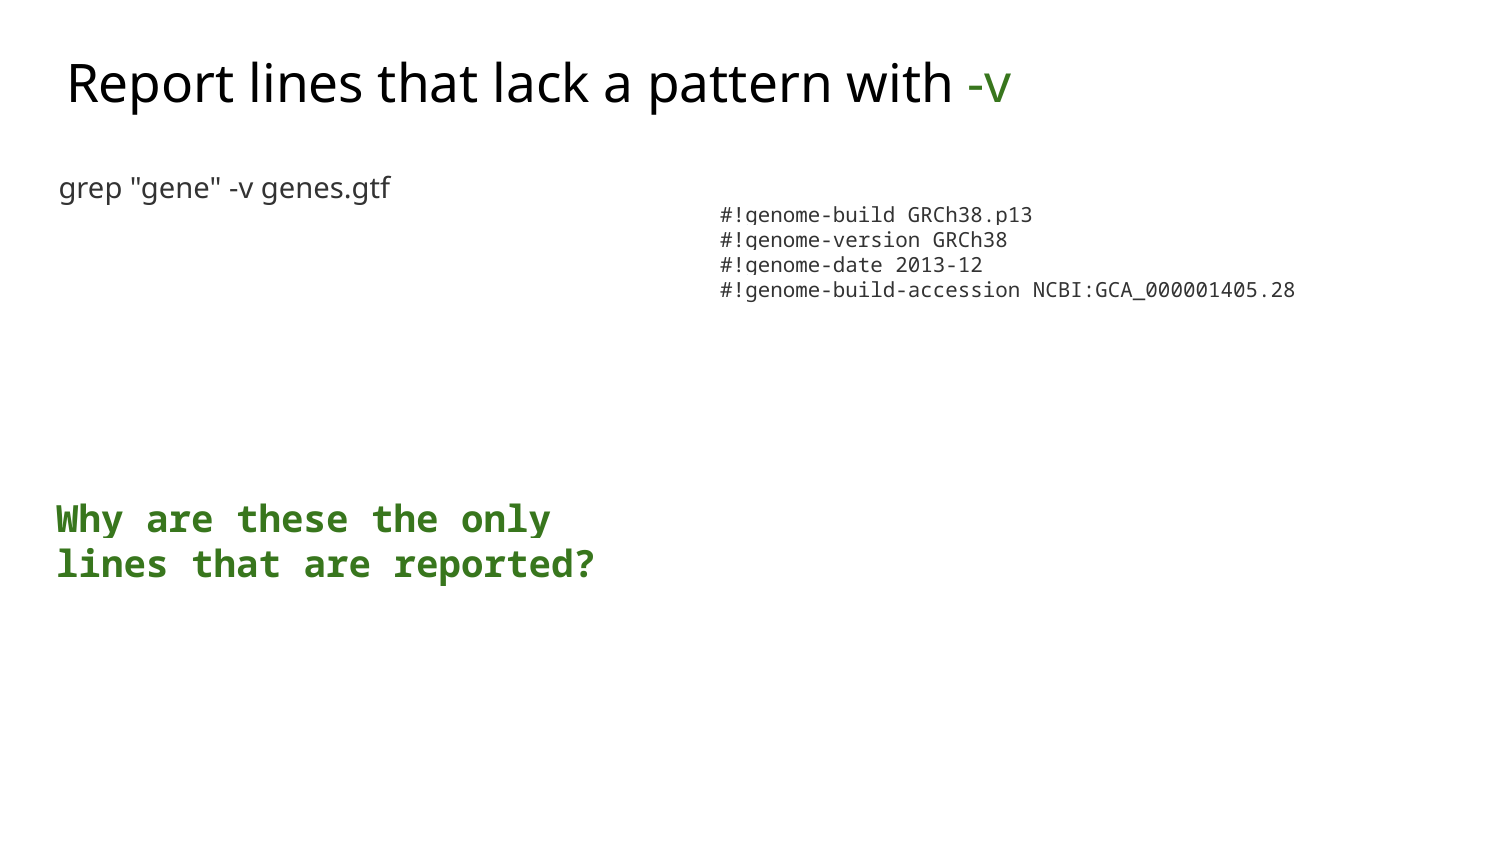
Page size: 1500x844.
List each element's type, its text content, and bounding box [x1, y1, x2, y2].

text_box grep "gene" -v genes.gtf [43, 152, 813, 222]
text_box Why are these the only lines that are reported? [41, 499, 646, 581]
title Report lines that lack a pattern with -v [51, 34, 1449, 129]
text_box #!genome-build GRCh38.p13 #!genome-version GRCh38 #!genome-date 2013-12 #!genome-build-accession NCBI:GCA_000001405.28 [705, 186, 1474, 738]
